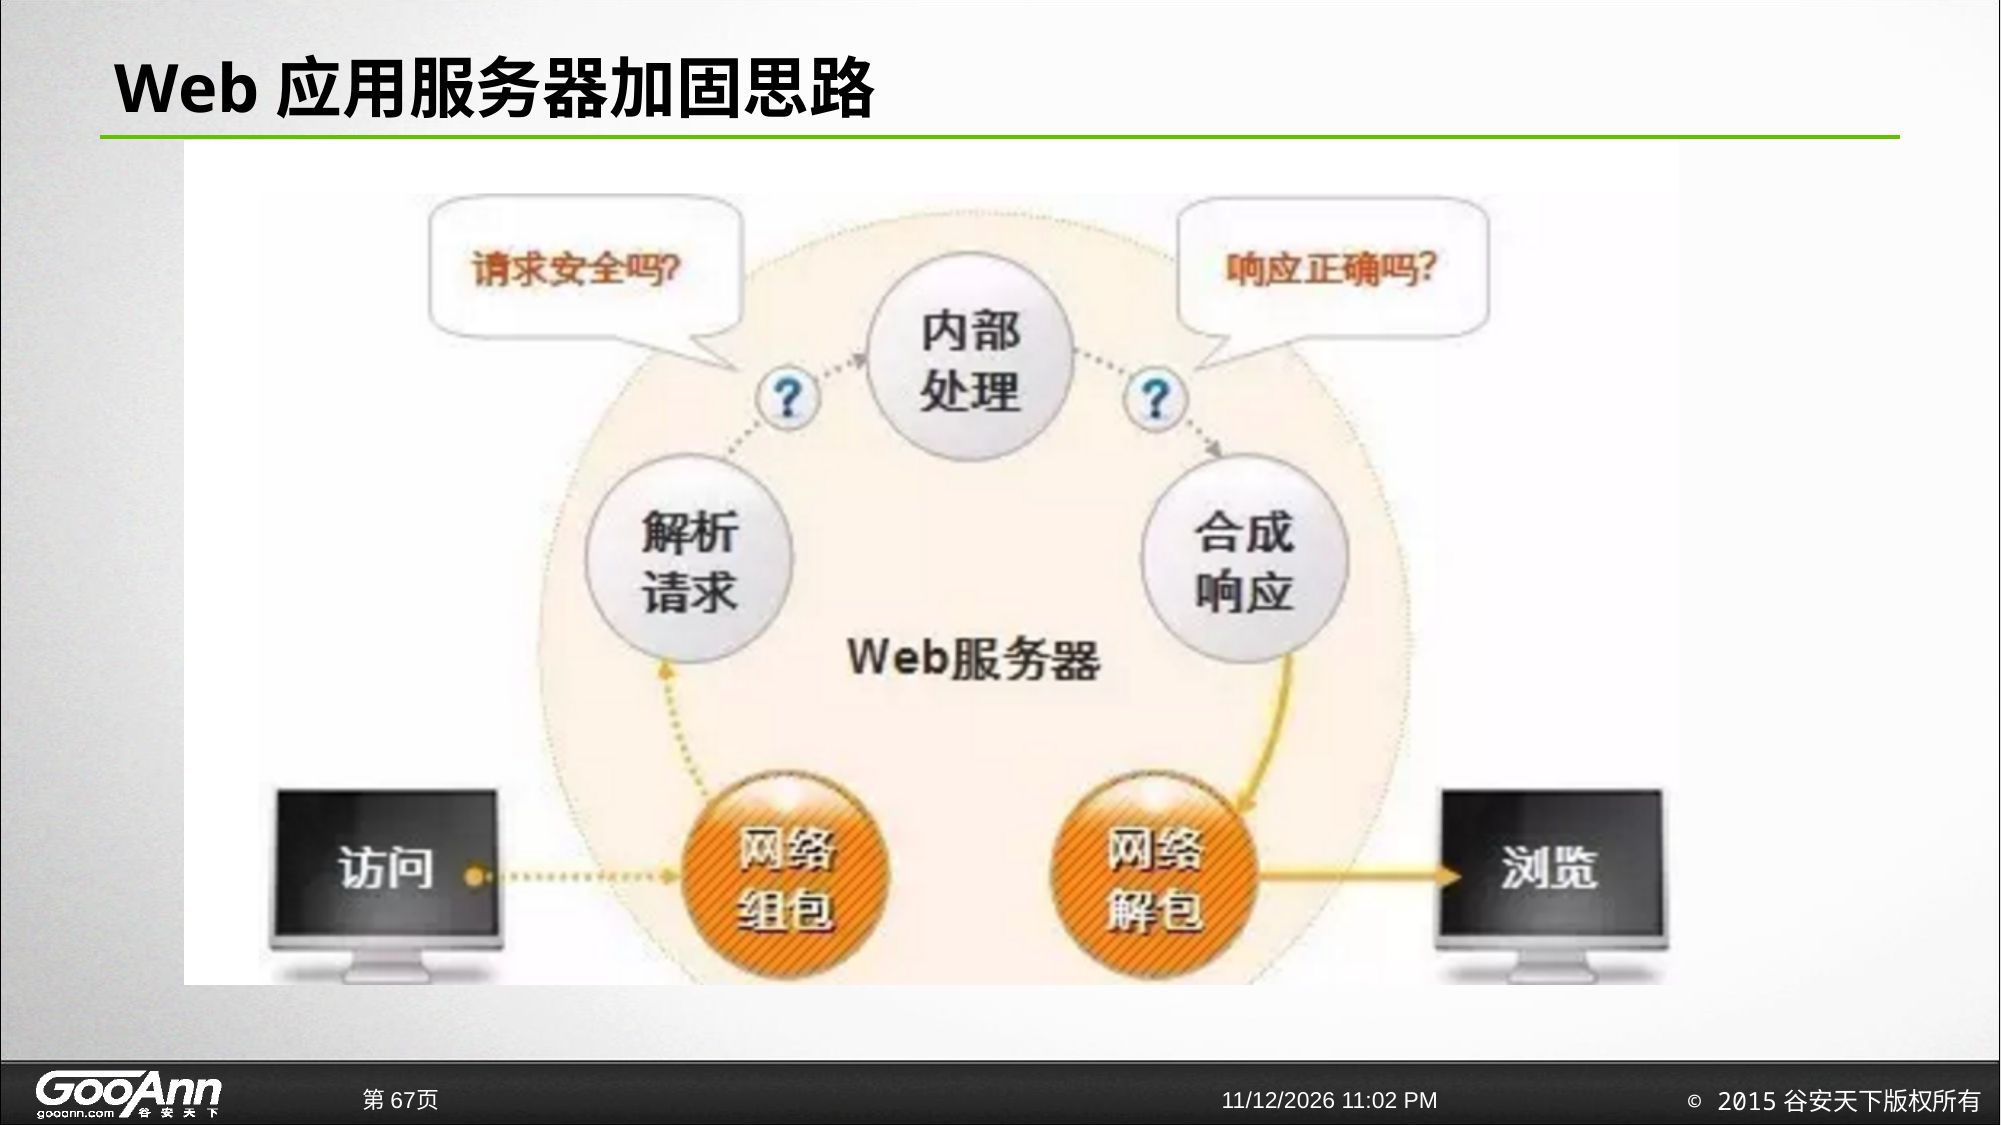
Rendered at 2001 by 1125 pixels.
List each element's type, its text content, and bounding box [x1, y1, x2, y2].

title Web应用服务器加固思路 [99, 45, 1900, 197]
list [184, 140, 1679, 985]
picture [0, 0, 2001, 1125]
